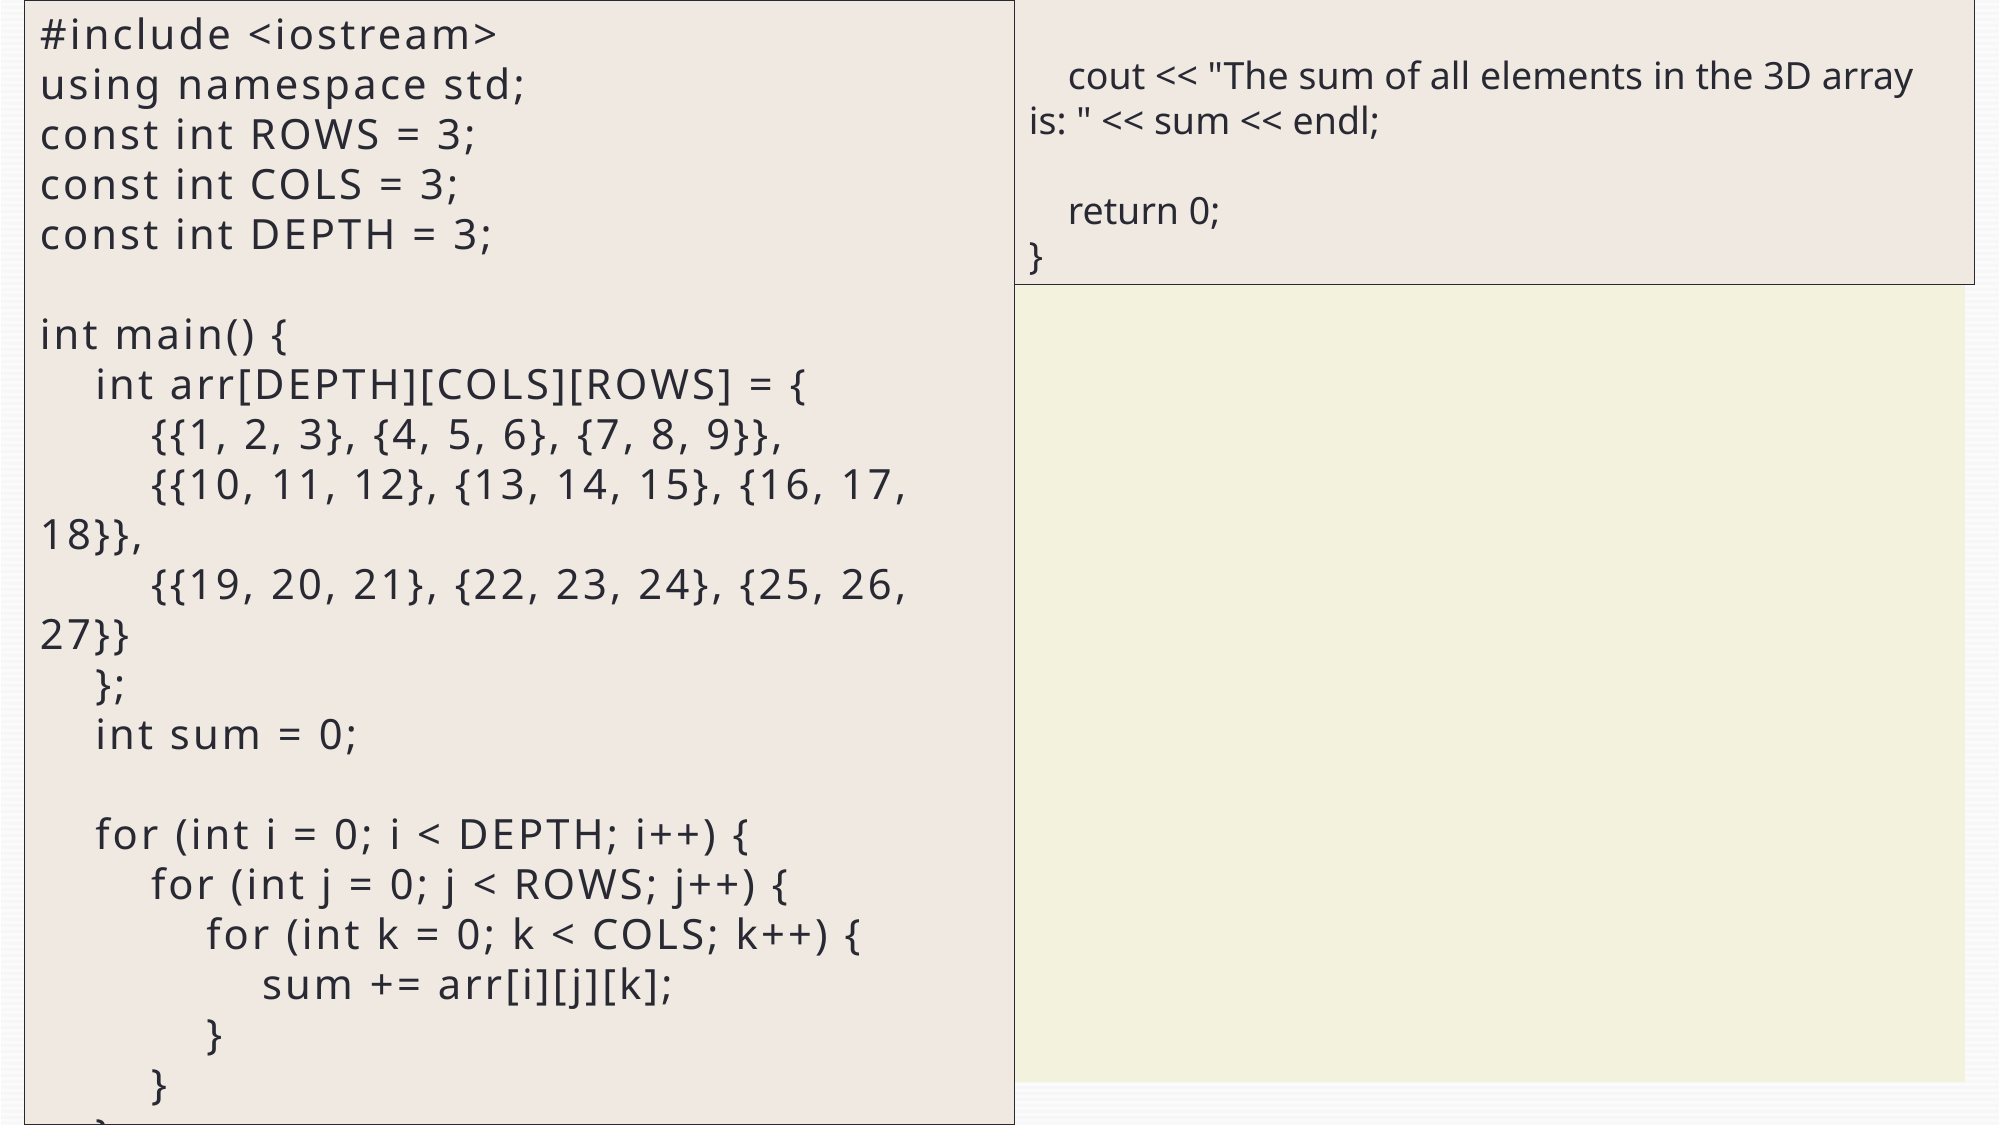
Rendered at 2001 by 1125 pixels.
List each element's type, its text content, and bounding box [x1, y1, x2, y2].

picture [0, 0, 24, 1125]
list #include <iostream> using namespace std; const int ROWS = 3; const int COLS = 3; const int DEPTH = 3; int main() { int arr[DEPTH][COLS][ROWS] = { {{1, 2, 3}, {4, 5, 6}, {7, 8, 9}}, {{10, 11, 12}, {13, 14, 15}, {16, 17, 18}}, {{19, 20, 21}, {22, 23, 24}, {25, 26, 27}} }; int sum = 0; for (int i = 0; i < DEPTH; i++) { for (int j = 0; j < ROWS; j++) { for (int k = 0; k < COLS; k++) { sum += arr[i][j][k]; } } } [24, 0, 1015, 1125]
text_box cout << "The sum of all elements in the 3D array is: " << sum << endl; return 0; } [1014, 0, 1975, 285]
picture [1015, 0, 2001, 1125]
